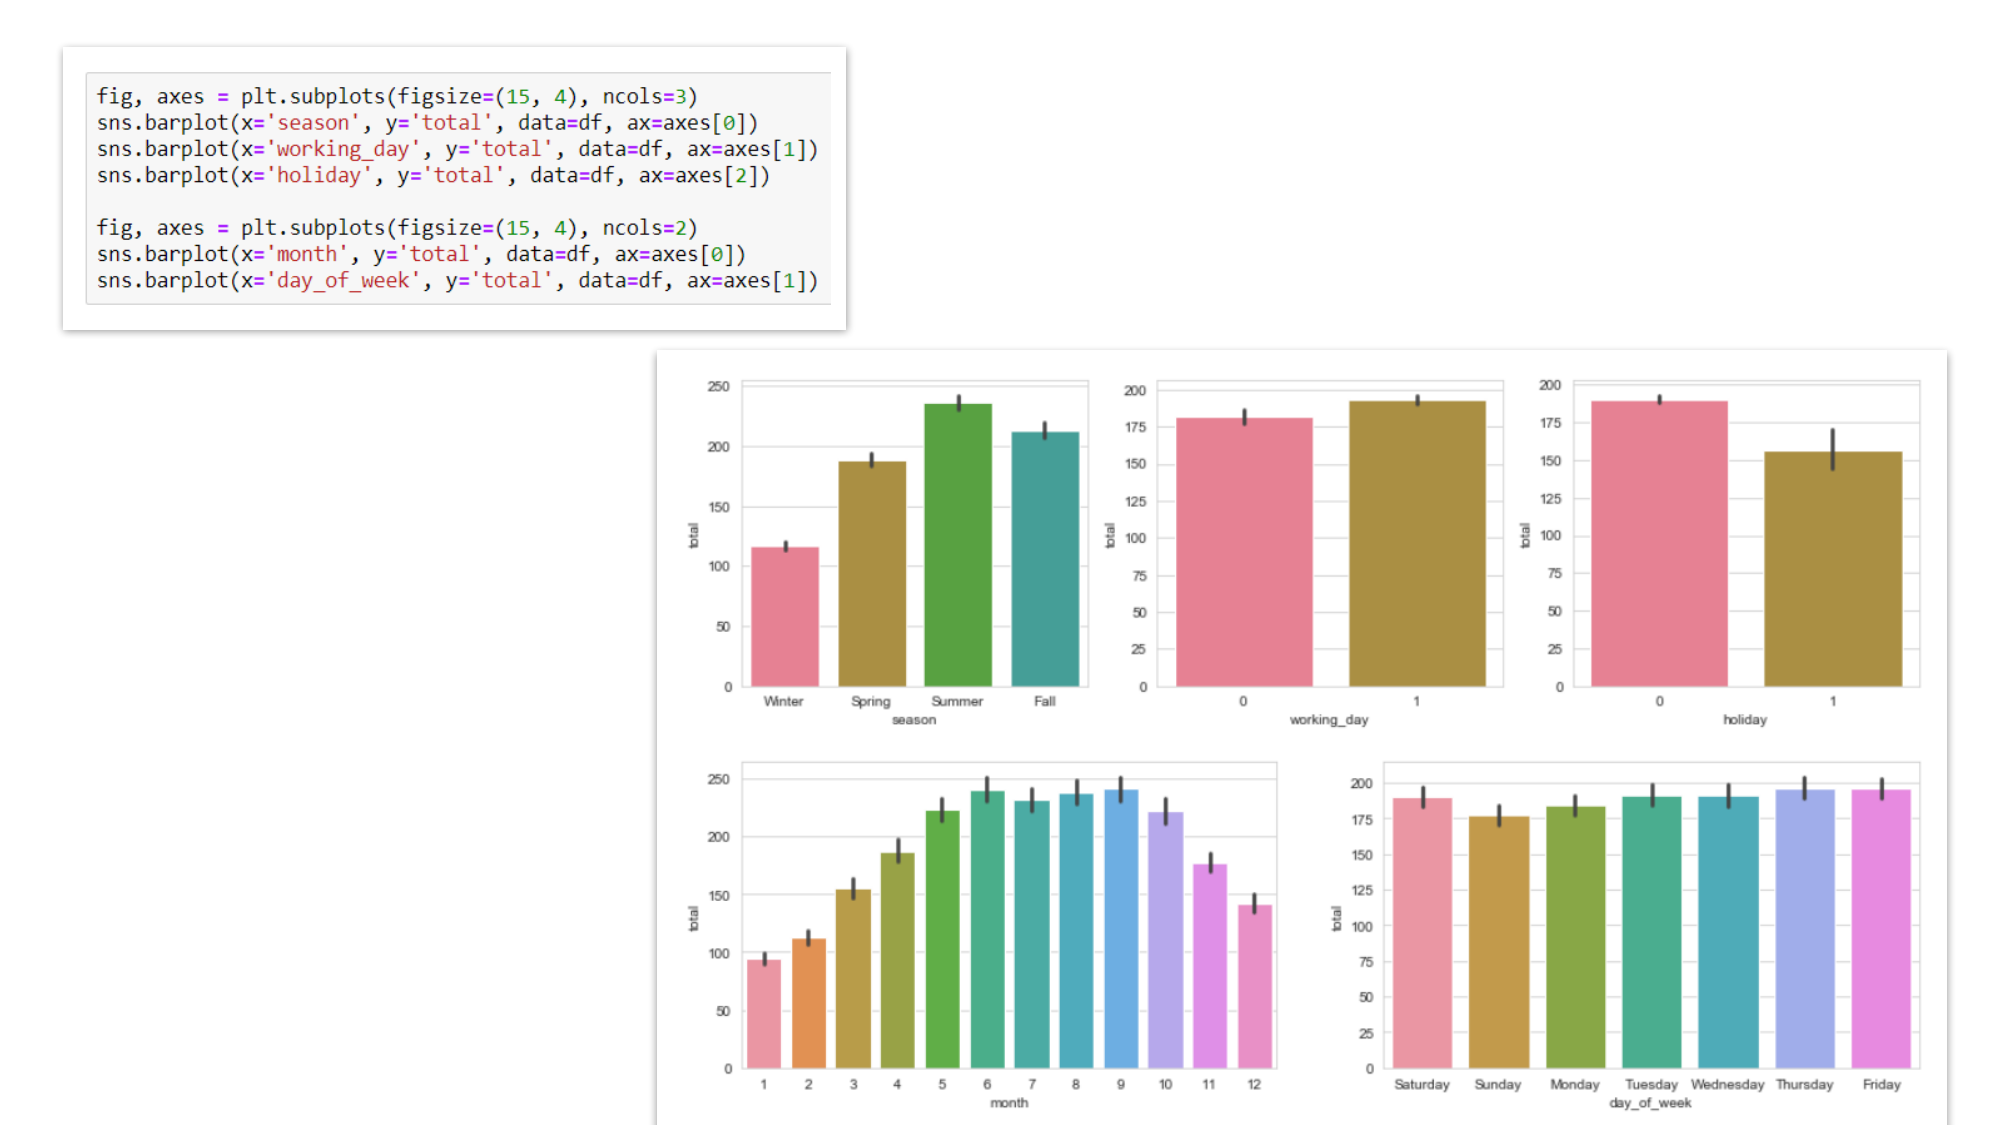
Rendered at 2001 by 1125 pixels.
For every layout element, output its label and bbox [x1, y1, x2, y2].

picture [77, 61, 832, 316]
picture [671, 364, 1933, 1125]
